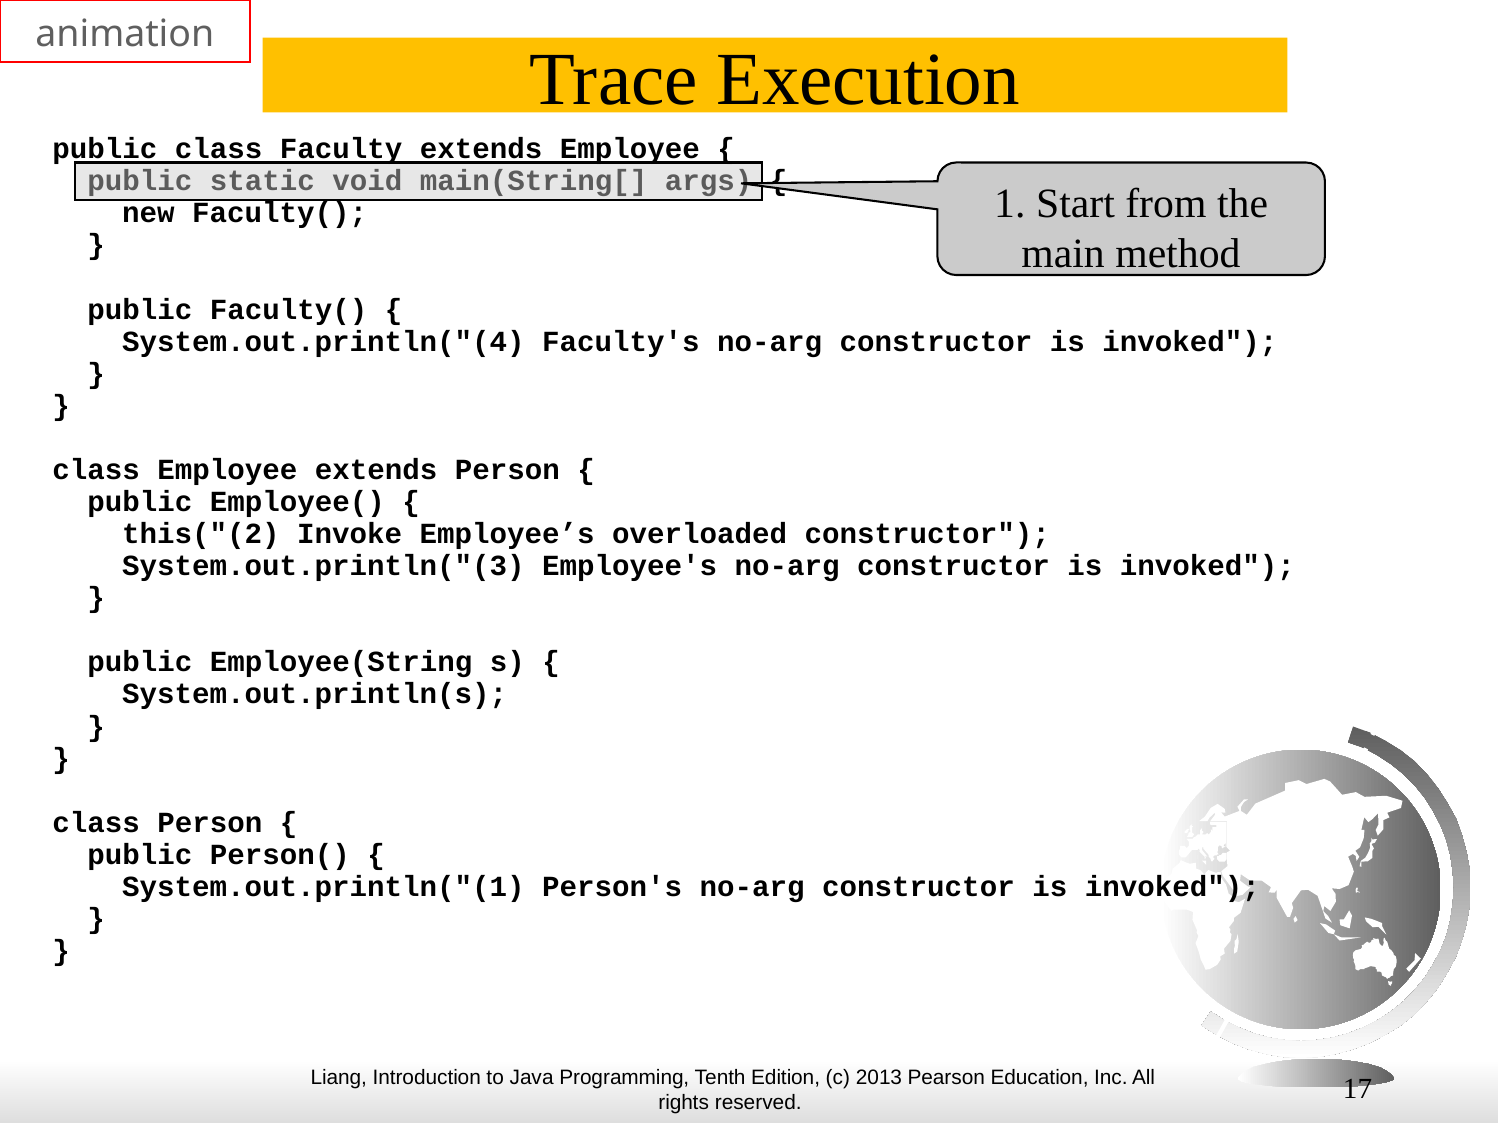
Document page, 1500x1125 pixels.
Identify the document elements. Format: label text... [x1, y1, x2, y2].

slide_number 17 [1074, 1049, 1388, 1125]
text_box [74, 162, 763, 200]
text_box animation [0, 0, 250, 63]
text_box public class Faculty extends Employee { public static void main(String[] args) { new Faculty(); } public Faculty() { System.out.println("(4) Faculty's no-arg constructor is invoked"); } } class Employee extends Person { public Employee() { this("(2) Invoke Employee’s overloaded constructor"); System.out.println("(3) Employee's no-arg constructor is invoked"); } public Employee(String s) { System.out.println(s); } } class Person { public Person() { System.out.println("(1) Person's no-arg constructor is invoked"); } } [37, 137, 1463, 972]
text_box 1. Start from the main method [741, 162, 1325, 276]
title Trace Execution [262, 37, 1288, 113]
